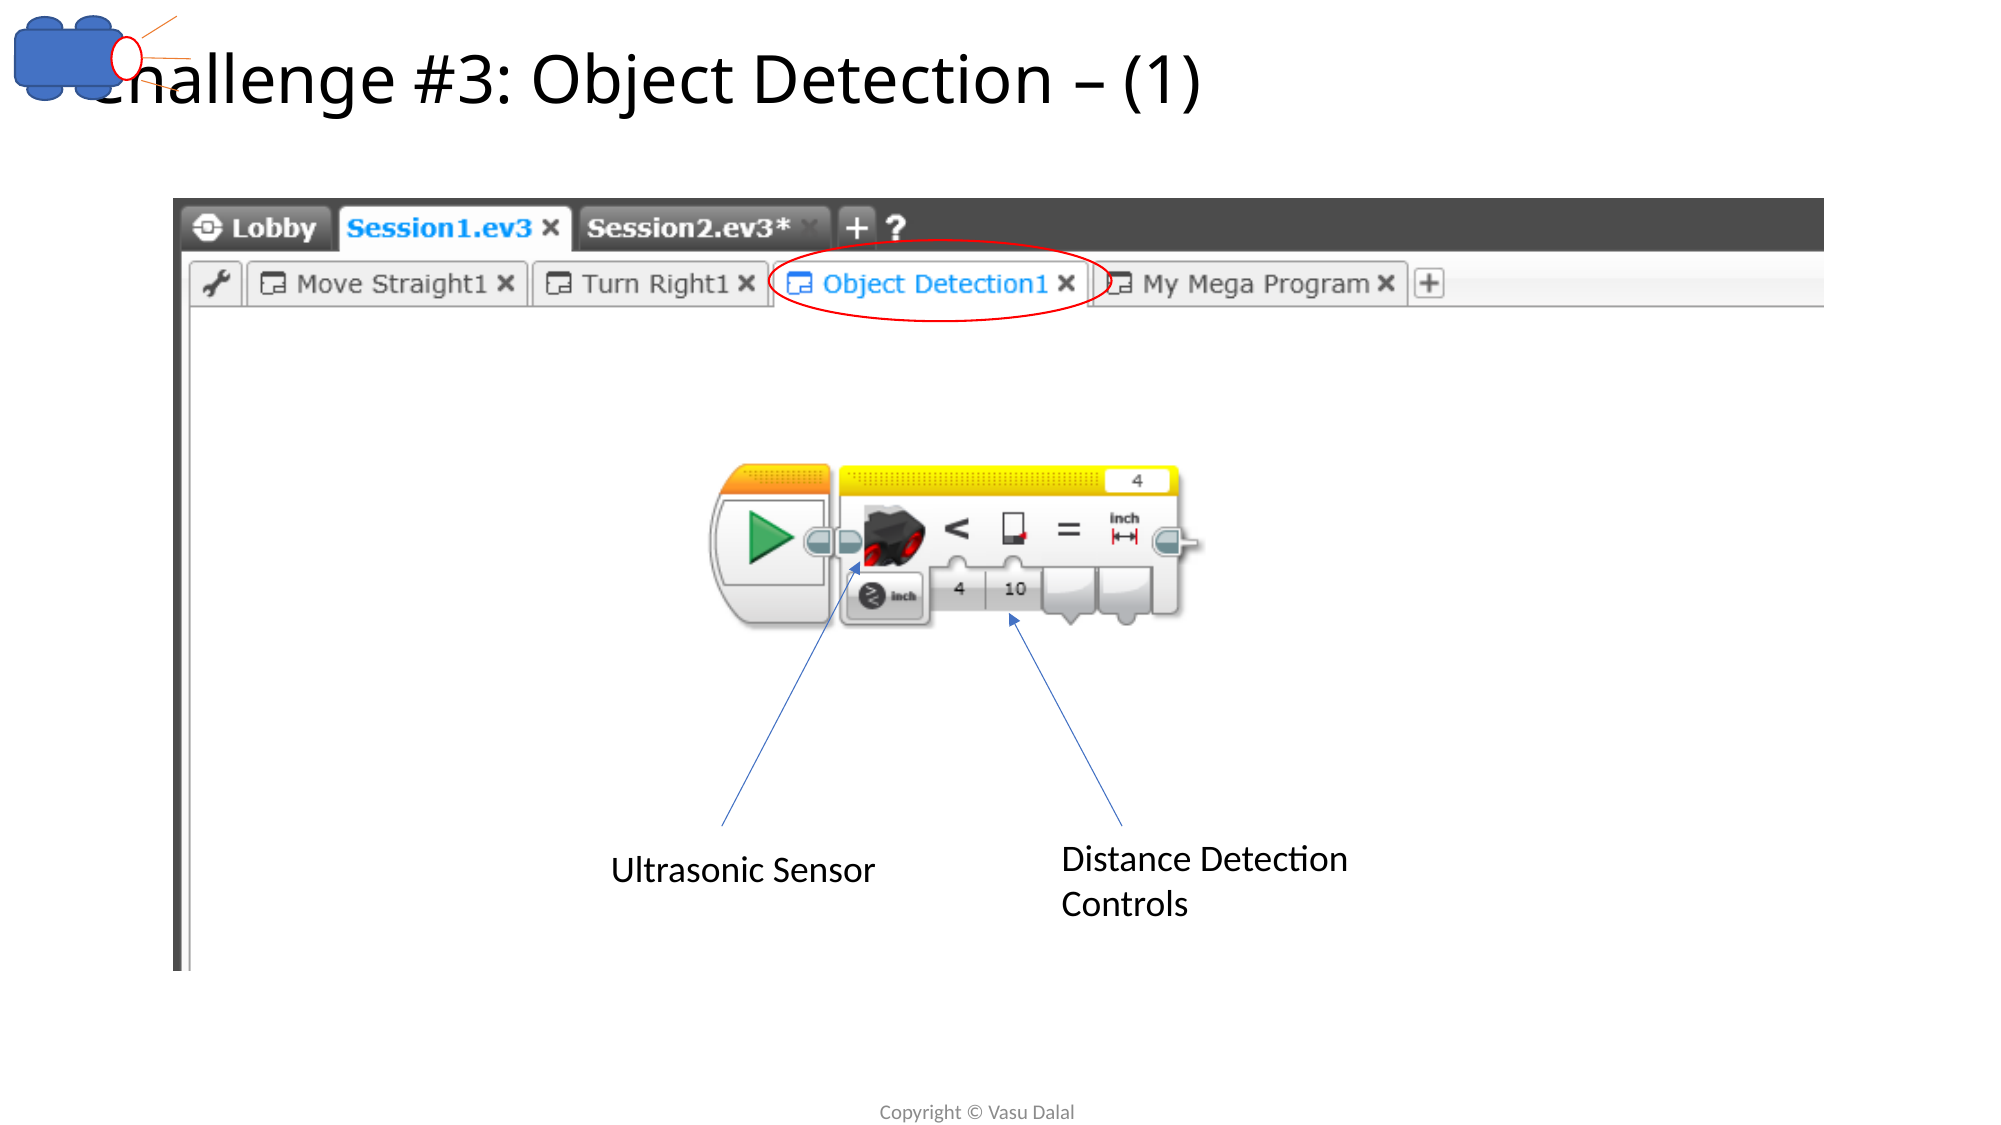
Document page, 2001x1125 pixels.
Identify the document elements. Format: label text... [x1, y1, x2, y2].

picture [173, 198, 1824, 971]
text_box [594, 561, 894, 899]
footer Copyright © Vasu Dalal [676, 1096, 1279, 1125]
title Challenge #3: Object Detection – (1) [69, 0, 1882, 191]
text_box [1008, 612, 1366, 933]
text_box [15, 16, 191, 100]
